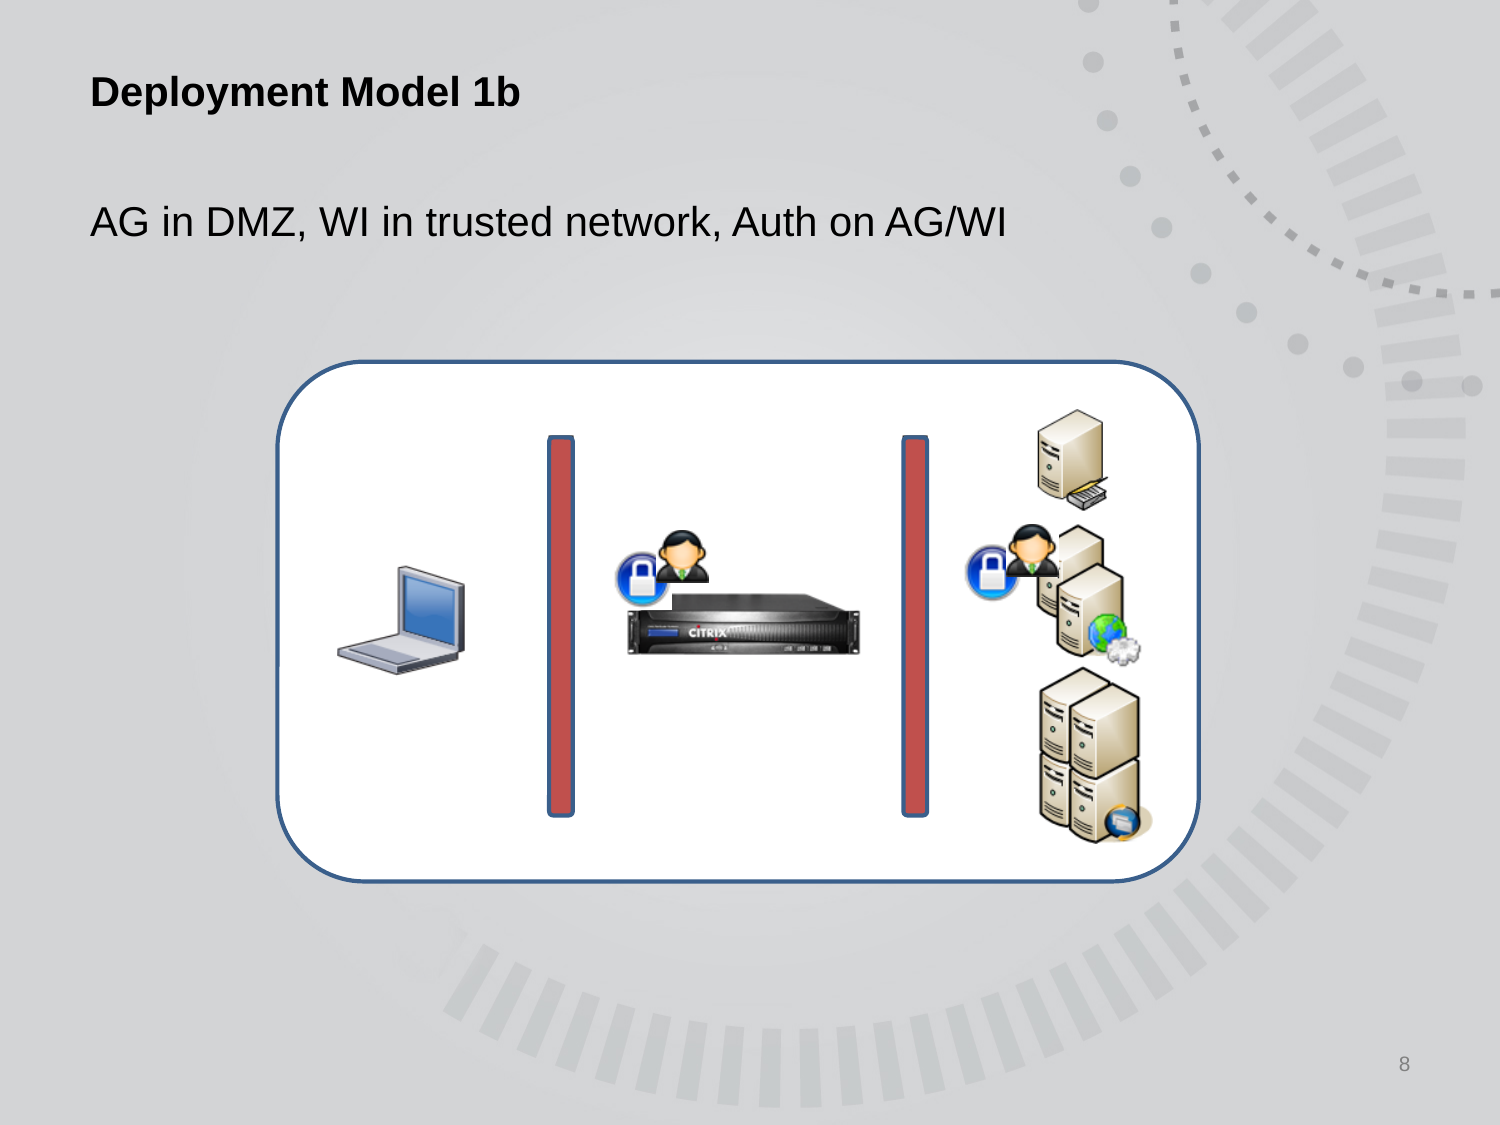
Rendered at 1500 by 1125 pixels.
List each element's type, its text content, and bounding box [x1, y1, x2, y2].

slide_number 8 [1074, 1042, 1425, 1103]
text_box [275, 359, 1201, 884]
list AG in DMZ, WI in trusted network, Auth on AG/WI [75, 187, 1425, 1005]
title Deployment Model 1b [75, 45, 1425, 141]
picture [0, 0, 1500, 1125]
